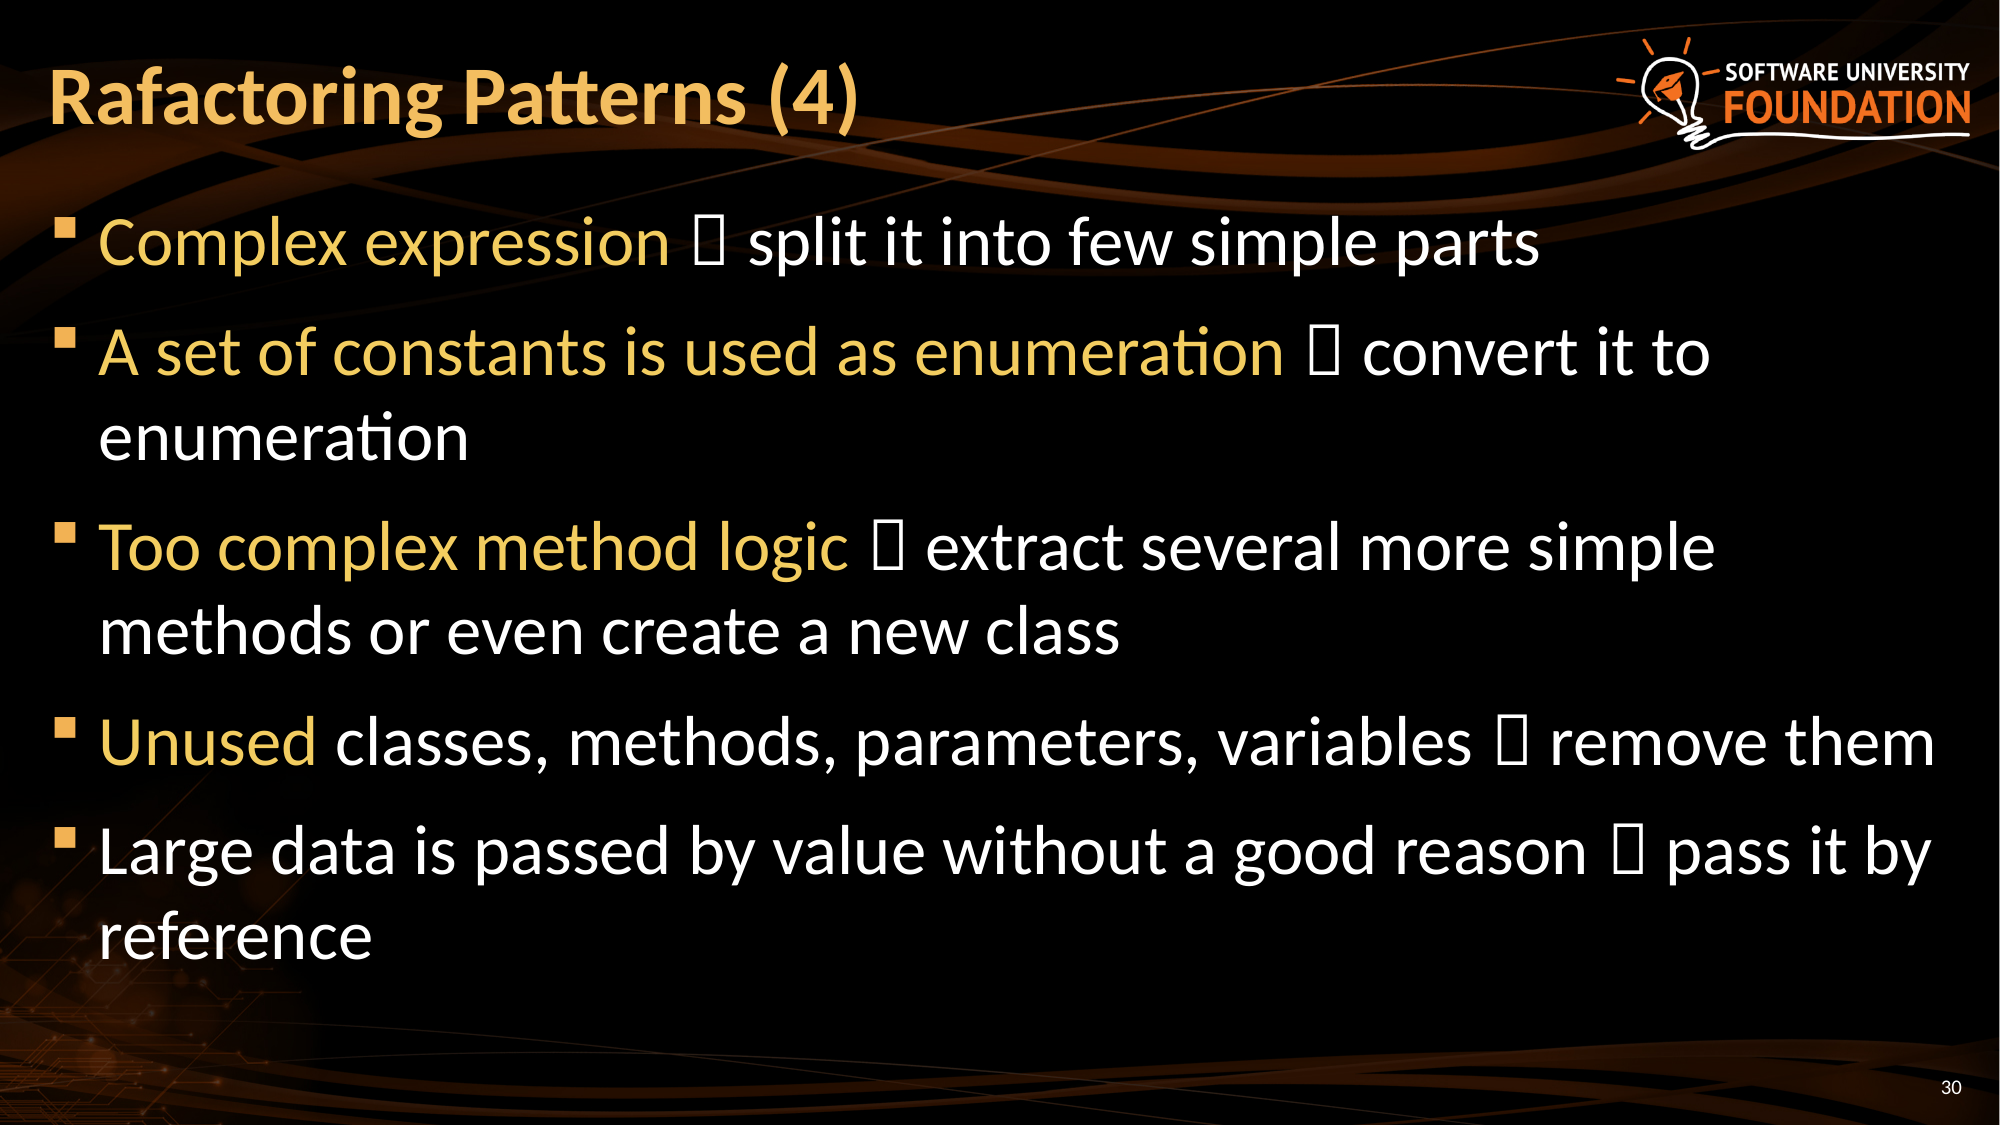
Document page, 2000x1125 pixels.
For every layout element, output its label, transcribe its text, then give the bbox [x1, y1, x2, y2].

list Complex expression  split it into few simple parts A set of constants is used as enumeration  convert it to enumeration Too complex method logic  extract several more simple methods or even create a new class Unused classes, methods, parameters, variables  remove them Large data is passed by value without a good reason  pass it by reference [31, 188, 1968, 1103]
title Rafactoring Patterns (4) [30, 6, 1602, 189]
picture [0, 0, 2000, 1125]
